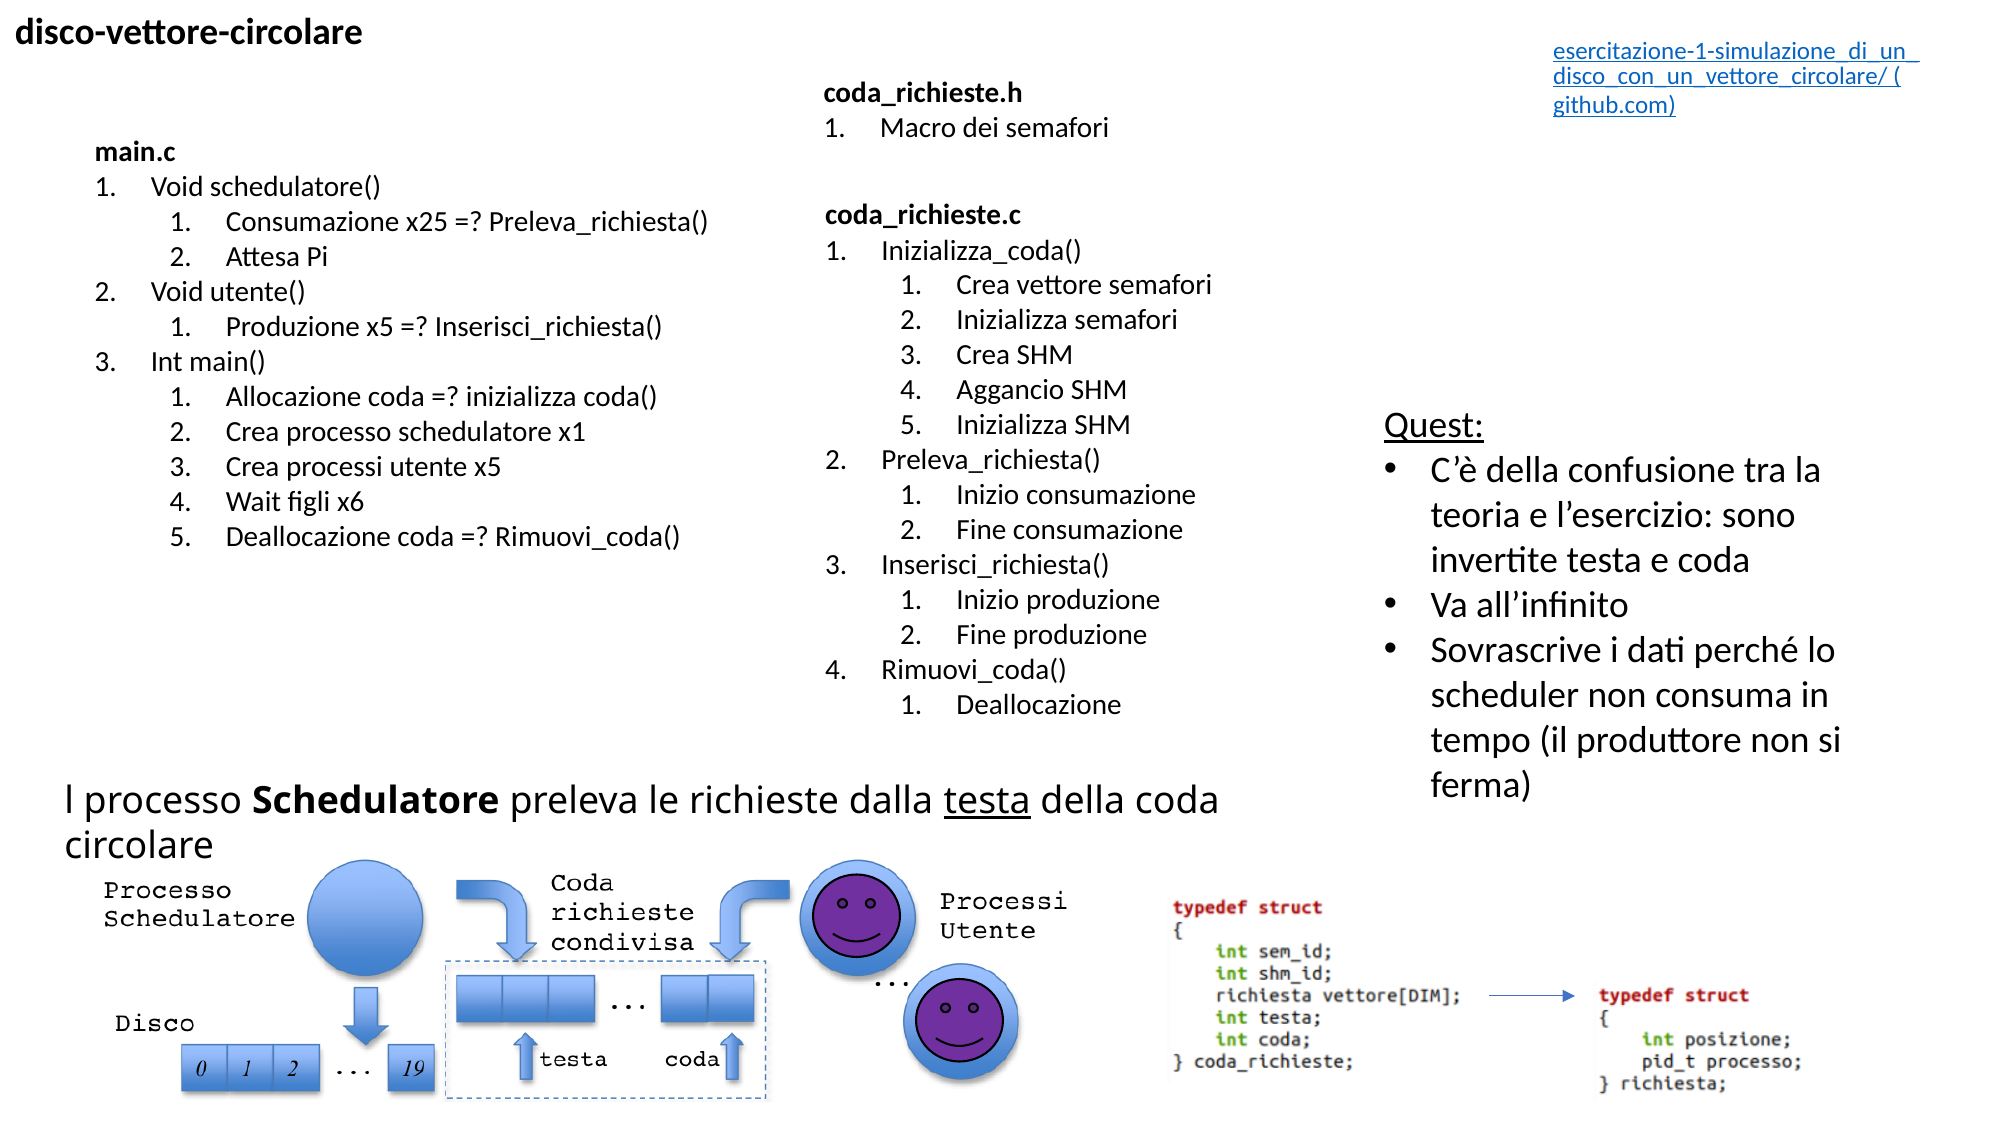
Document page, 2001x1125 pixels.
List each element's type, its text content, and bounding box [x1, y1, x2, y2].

text_box main.c Void schedulatore() Consumazione x25 =? Preleva_richiesta() Attesa Pi Void utente() Produzione x5 =? Inserisci_richiesta() Int main() Allocazione coda =? inizializza coda() Crea processo schedulatore x1 Crea processi utente x5 Wait figli x6 Deallocazione coda =? Rimuovi_coda() [79, 124, 724, 560]
picture [1593, 980, 1808, 1102]
text_box esercitazione-1-simulazione_di_un_disco_con_un_vettore_circolare/ (github.com) [1538, 26, 1938, 102]
text_box coda_richieste.h Macro dei semafori [808, 65, 1279, 151]
text_box Quest: C’è della confusione tra la teoria e l’esercizio: sono invertite testa e coda Va all’infinito Sovrascrive i dati perché lo scheduler non consuma in tempo (il produttore non si ferma) [1368, 392, 1866, 858]
picture [1167, 897, 1466, 1083]
picture [94, 857, 1072, 1106]
text_box disco-vettore-circolare [0, 0, 388, 60]
text_box coda_richieste.c Inizializza_coda() Crea vettore semafori Inizializza semafori Crea SHM Aggancio SHM Inizializza SHM Preleva_richiesta() Inizio consumazione Fine consumazione Inserisci_richiesta() Inizio produzione Fine produzione Rimuovi_coda() Deallocazione [810, 188, 1228, 728]
text_box l processo Schedulatore preleva le richieste dalla testa della coda circolare [49, 768, 1333, 874]
